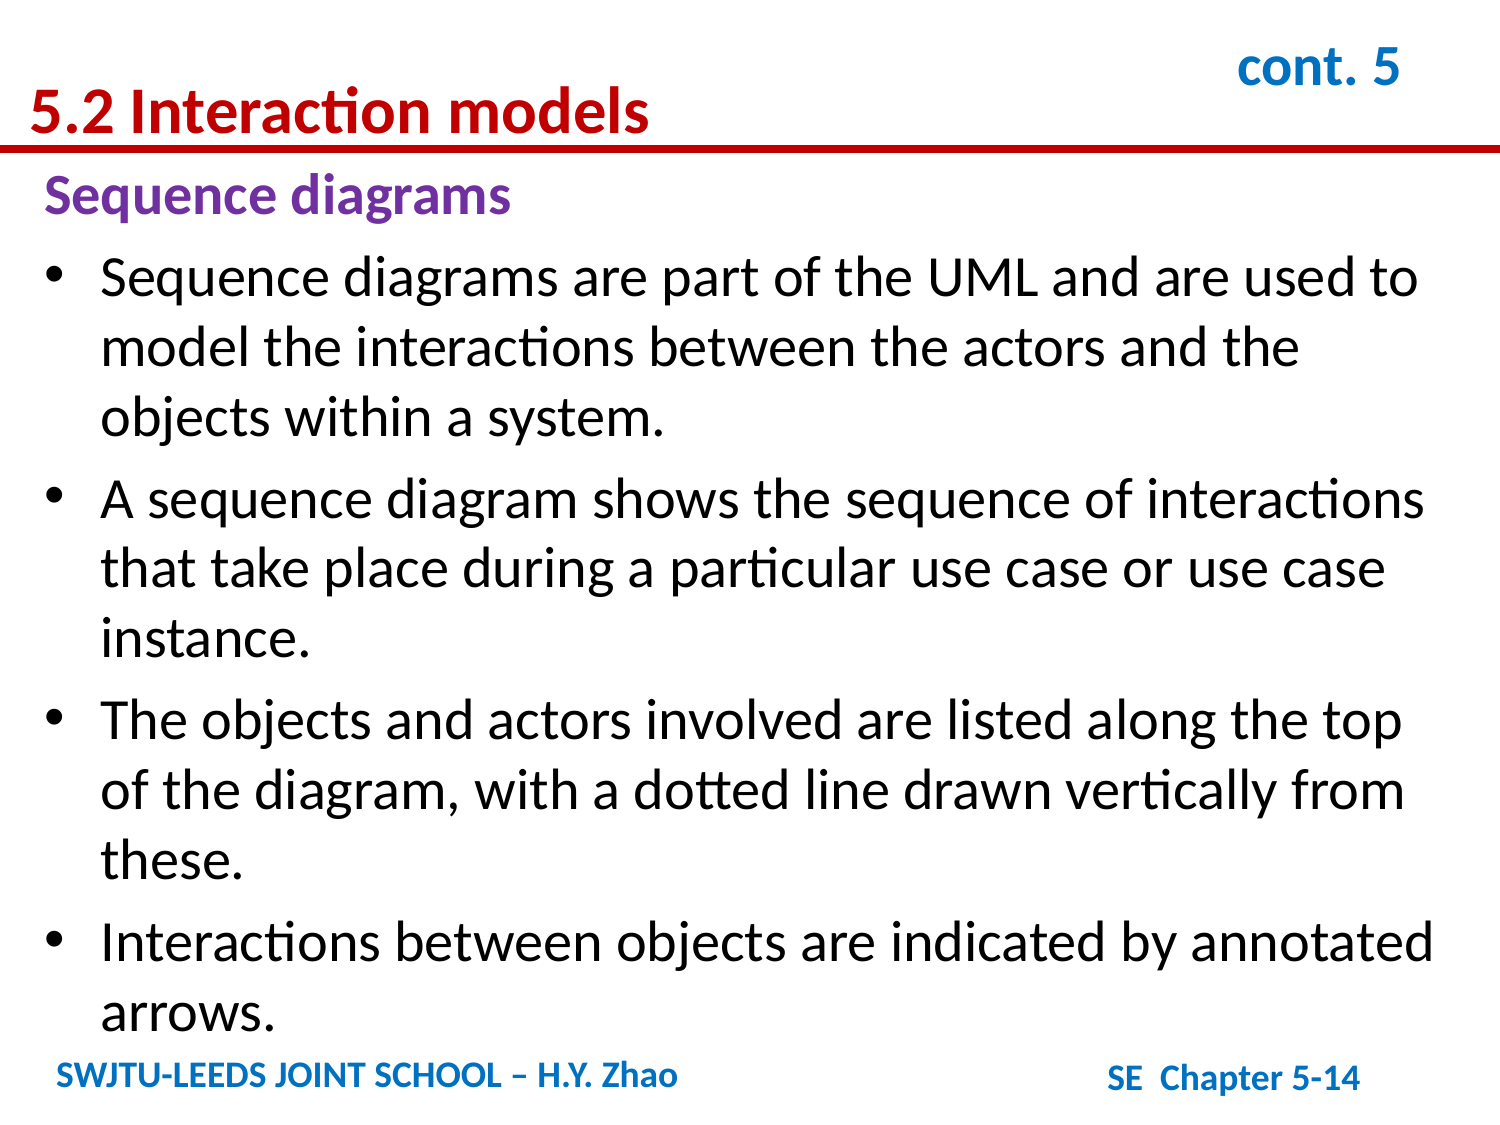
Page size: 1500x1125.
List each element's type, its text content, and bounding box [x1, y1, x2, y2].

text_box 5.2 Interaction models [15, 43, 1140, 155]
text_box cont. 5 [1222, 38, 1459, 105]
footer SWJTU-LEEDS JOINT SCHOOL – H.Y. Zhao [41, 1043, 988, 1103]
slide_number SE Chapter 5-14 [1092, 1045, 1484, 1106]
text_box Sequence diagrams Sequence diagrams are part of the UML and are used to model the interactions between the actors and the objects within a system. A sequence diagram shows the sequence of interactions that take place during a particular use case or use case instance. The objects and actors involved are listed along the top of the diagram, with a dotted line drawn vertically from these. Interactions between objects are indicated by annotated arrows. [29, 148, 1473, 1043]
